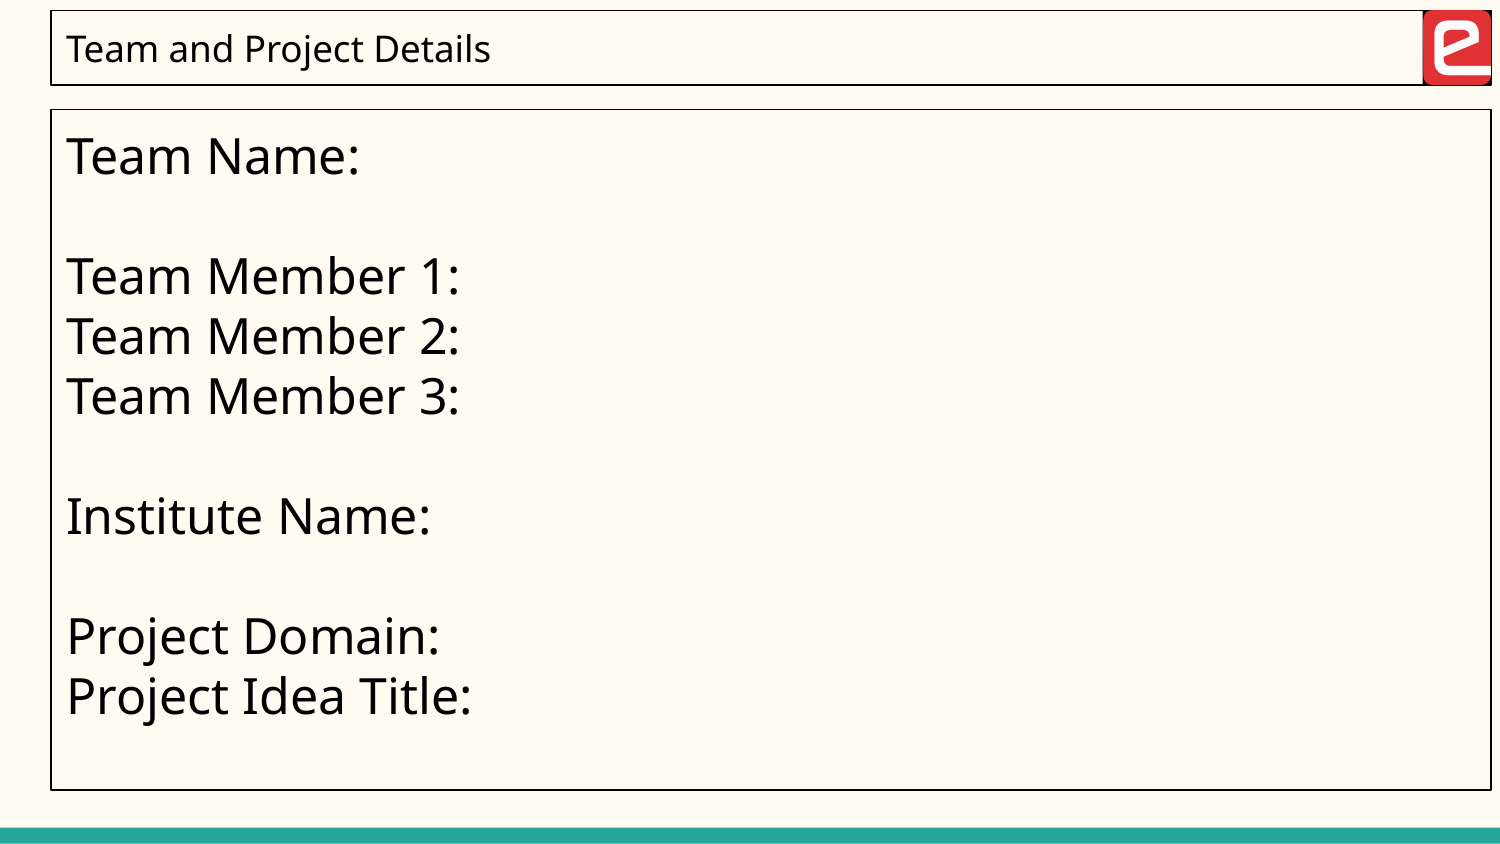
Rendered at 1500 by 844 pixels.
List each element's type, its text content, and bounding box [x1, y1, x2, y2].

list Team Name: Team Member 1: Team Member 2: Team Member 3: Institute Name: Project Domain: Project Idea Title: [51, 109, 1492, 790]
title Team and Project Details [51, 10, 1420, 85]
picture [1422, 10, 1492, 86]
